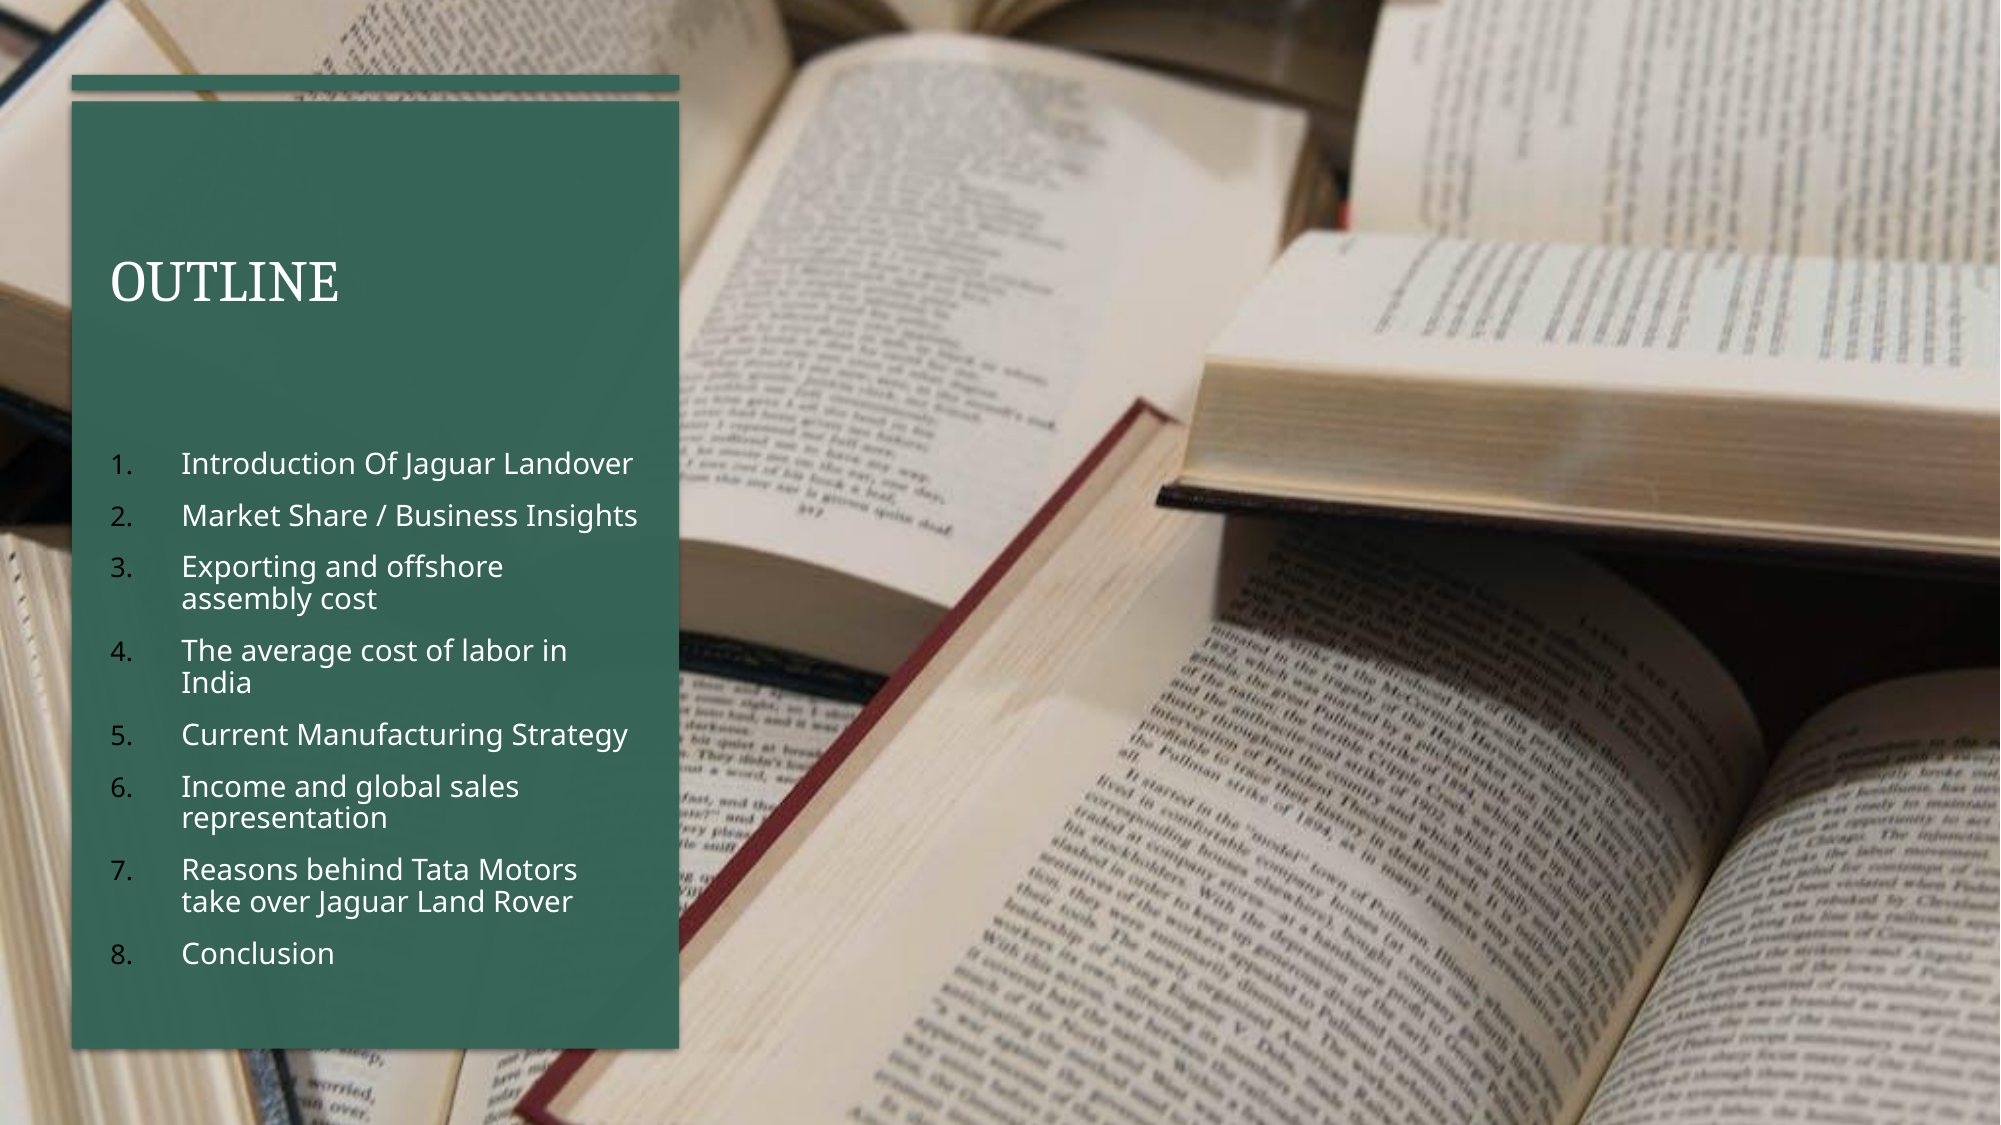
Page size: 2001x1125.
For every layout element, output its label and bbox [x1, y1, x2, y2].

text_box [71, 74, 680, 1049]
picture [0, 0, 2000, 1125]
